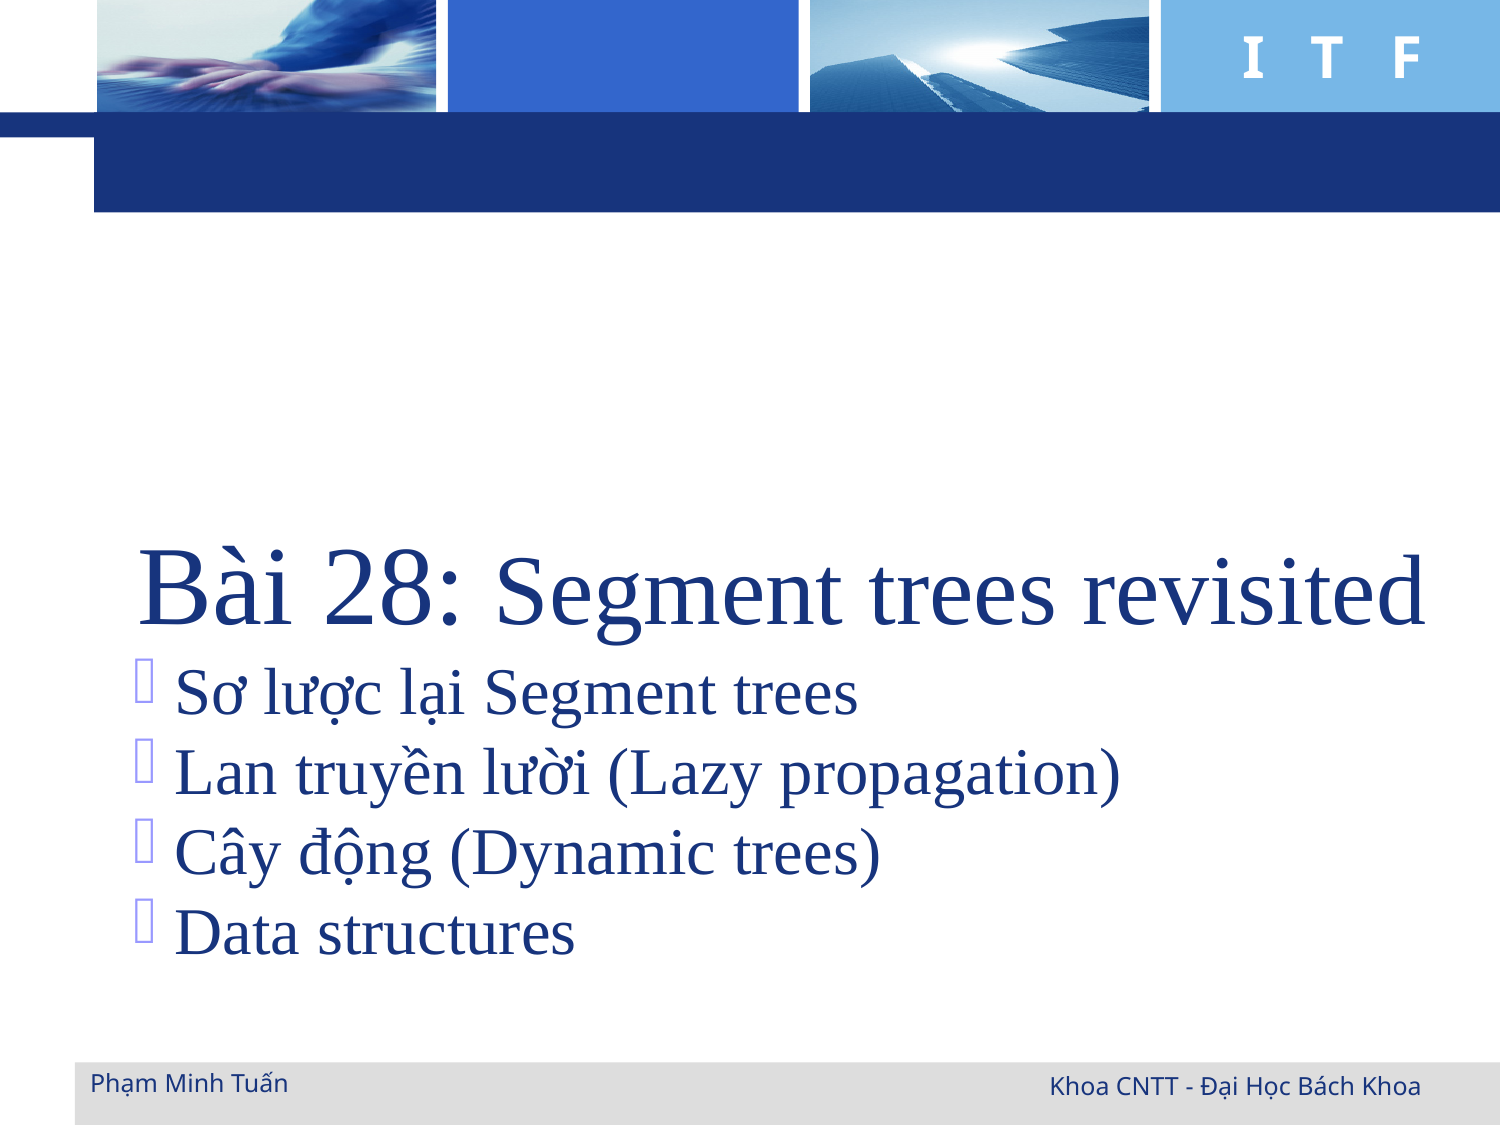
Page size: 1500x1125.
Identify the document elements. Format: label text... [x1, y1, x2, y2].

list Bài 28: Segment trees revisited Sơ lược lại Segment trees Lan truyền lười (Lazy propagation) Cây động (Dynamic trees) Data structures [118, 287, 1475, 975]
slide_number Phạm Minh Tuấn [75, 1059, 425, 1113]
footer Khoa CNTT - Đại Học Bách Khoa [962, 1062, 1438, 1116]
picture [810, 0, 1150, 112]
picture [97, 0, 437, 112]
